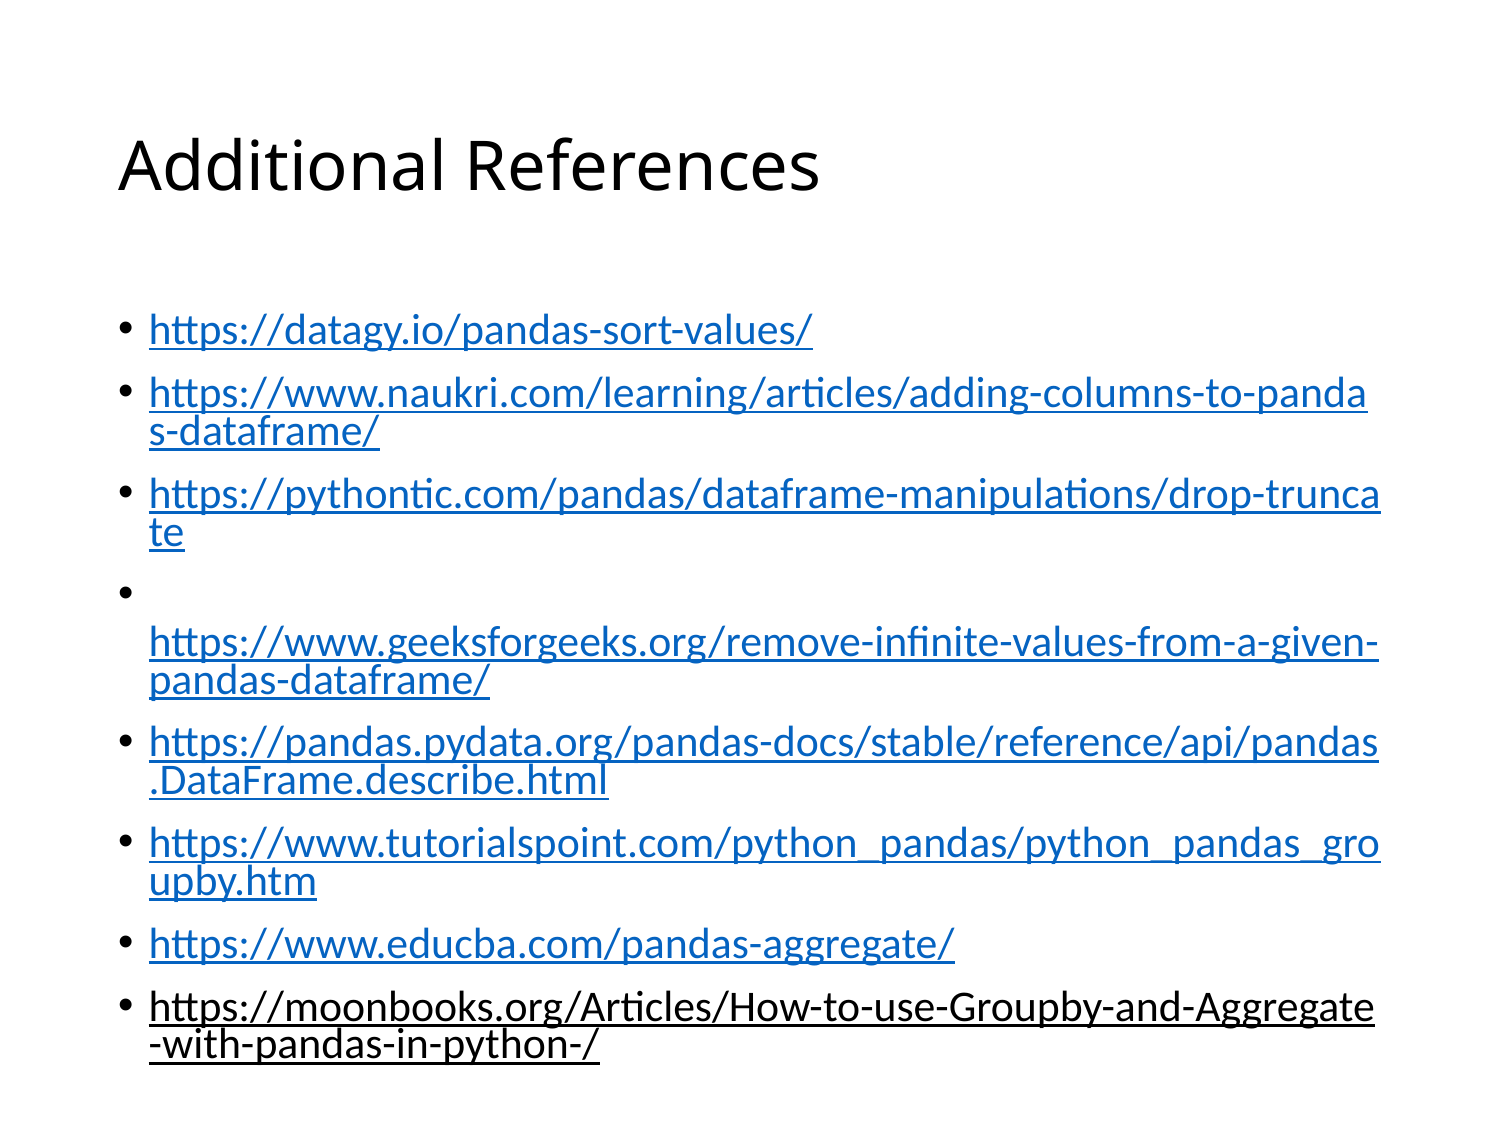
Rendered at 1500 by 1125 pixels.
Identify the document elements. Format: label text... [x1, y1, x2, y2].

list https://datagy.io/pandas-sort-values/ https://www.naukri.com/learning/articles/adding-columns-to-pandas-dataframe/ https://pythontic.com/pandas/dataframe-manipulations/drop-truncate https://www.geeksforgeeks.org/remove-infinite-values-from-a-given-pandas-dataframe/ https://pandas.pydata.org/pandas-docs/stable/reference/api/pandas.DataFrame.describe.html https://www.tutorialspoint.com/python_pandas/python_pandas_groupby.htm https://www.educba.com/pandas-aggregate/ https://moonbooks.org/Articles/How-to-use-Groupby-and-Aggregate-with-pandas-in-python-/ [103, 299, 1397, 1014]
title Additional References [103, 59, 1397, 278]
